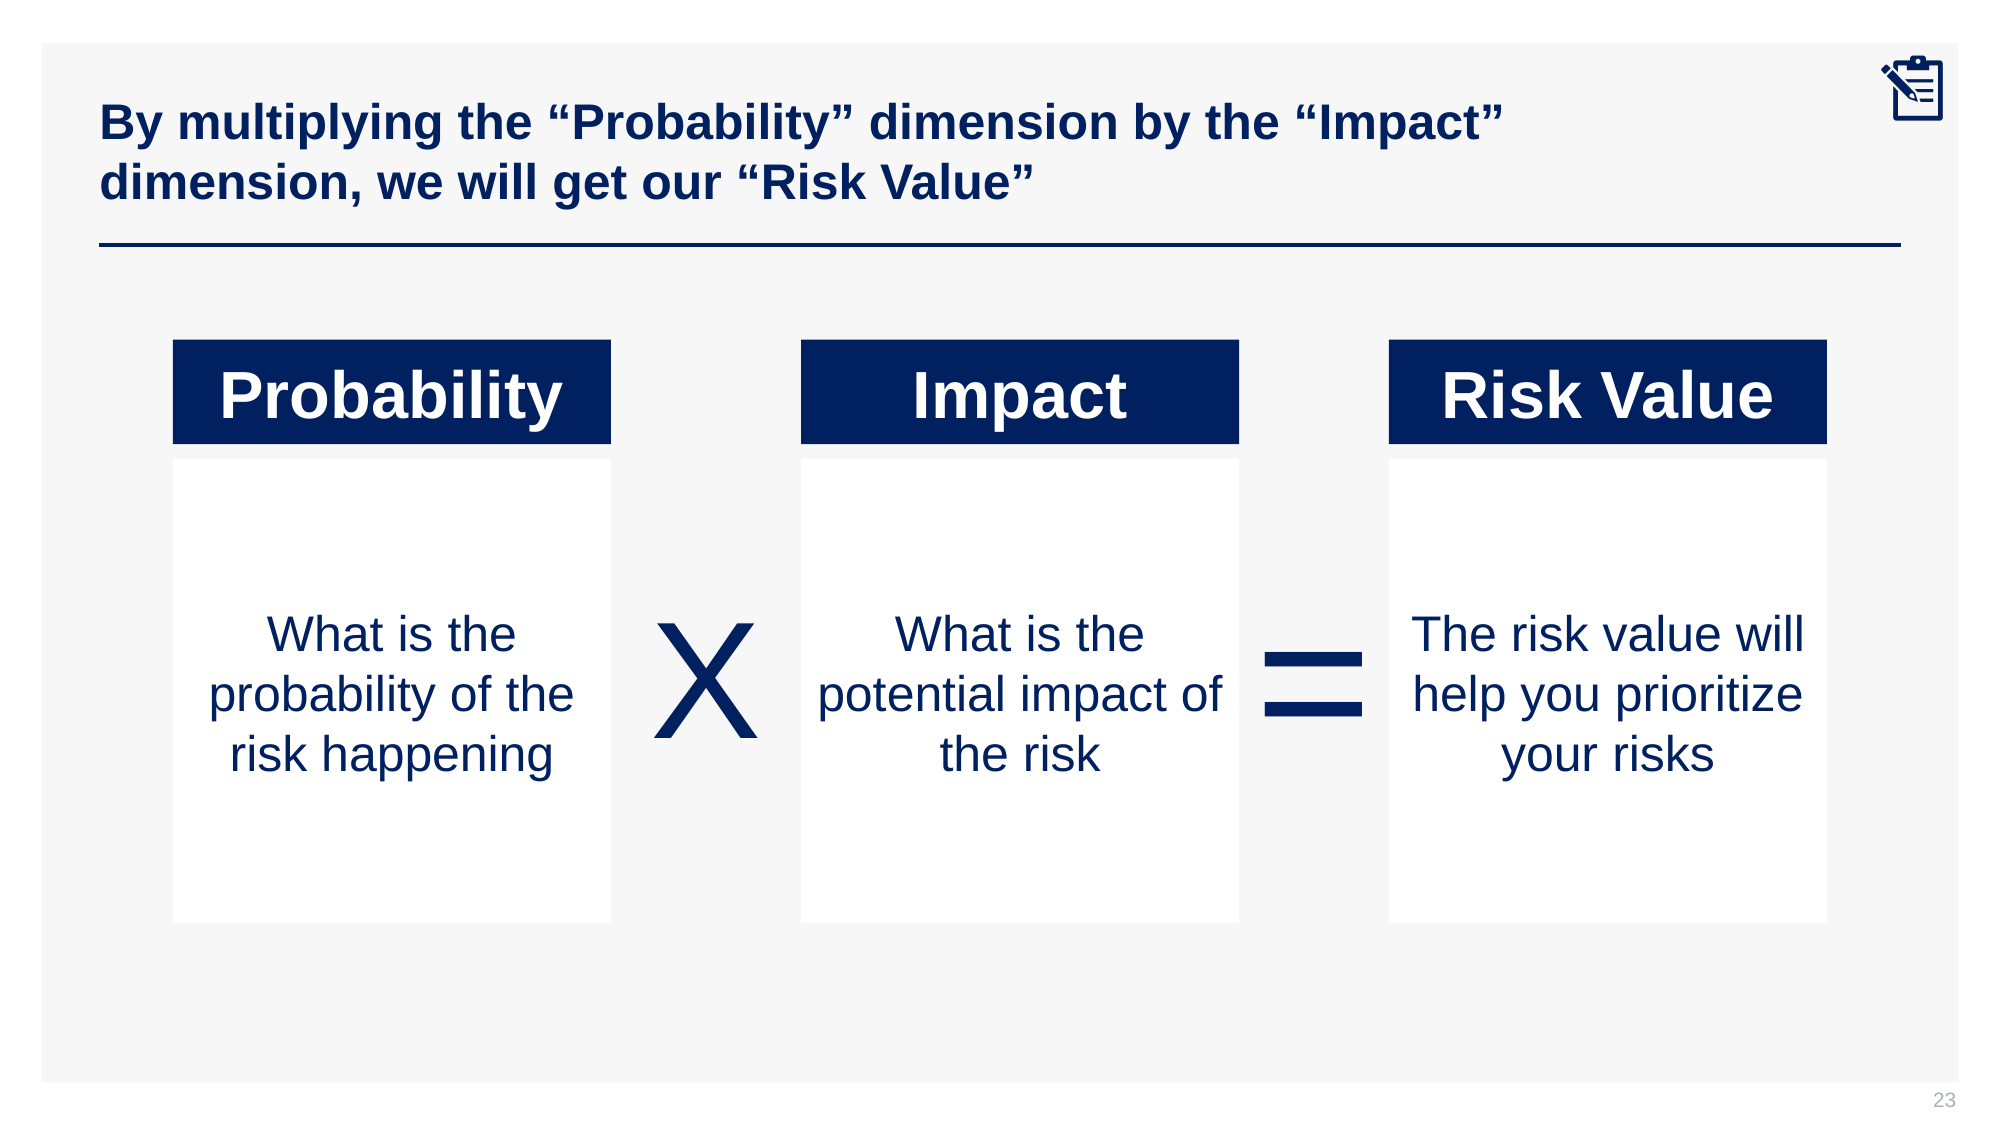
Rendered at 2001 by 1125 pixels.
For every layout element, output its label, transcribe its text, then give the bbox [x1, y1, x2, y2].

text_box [172, 339, 1827, 923]
title By multiplying the “Probability” dimension by the “Impact” dimension, we will get our “Risk Value” [84, 59, 1798, 239]
slide_number 23 [1506, 1088, 1957, 1119]
picture [1877, 49, 1954, 127]
